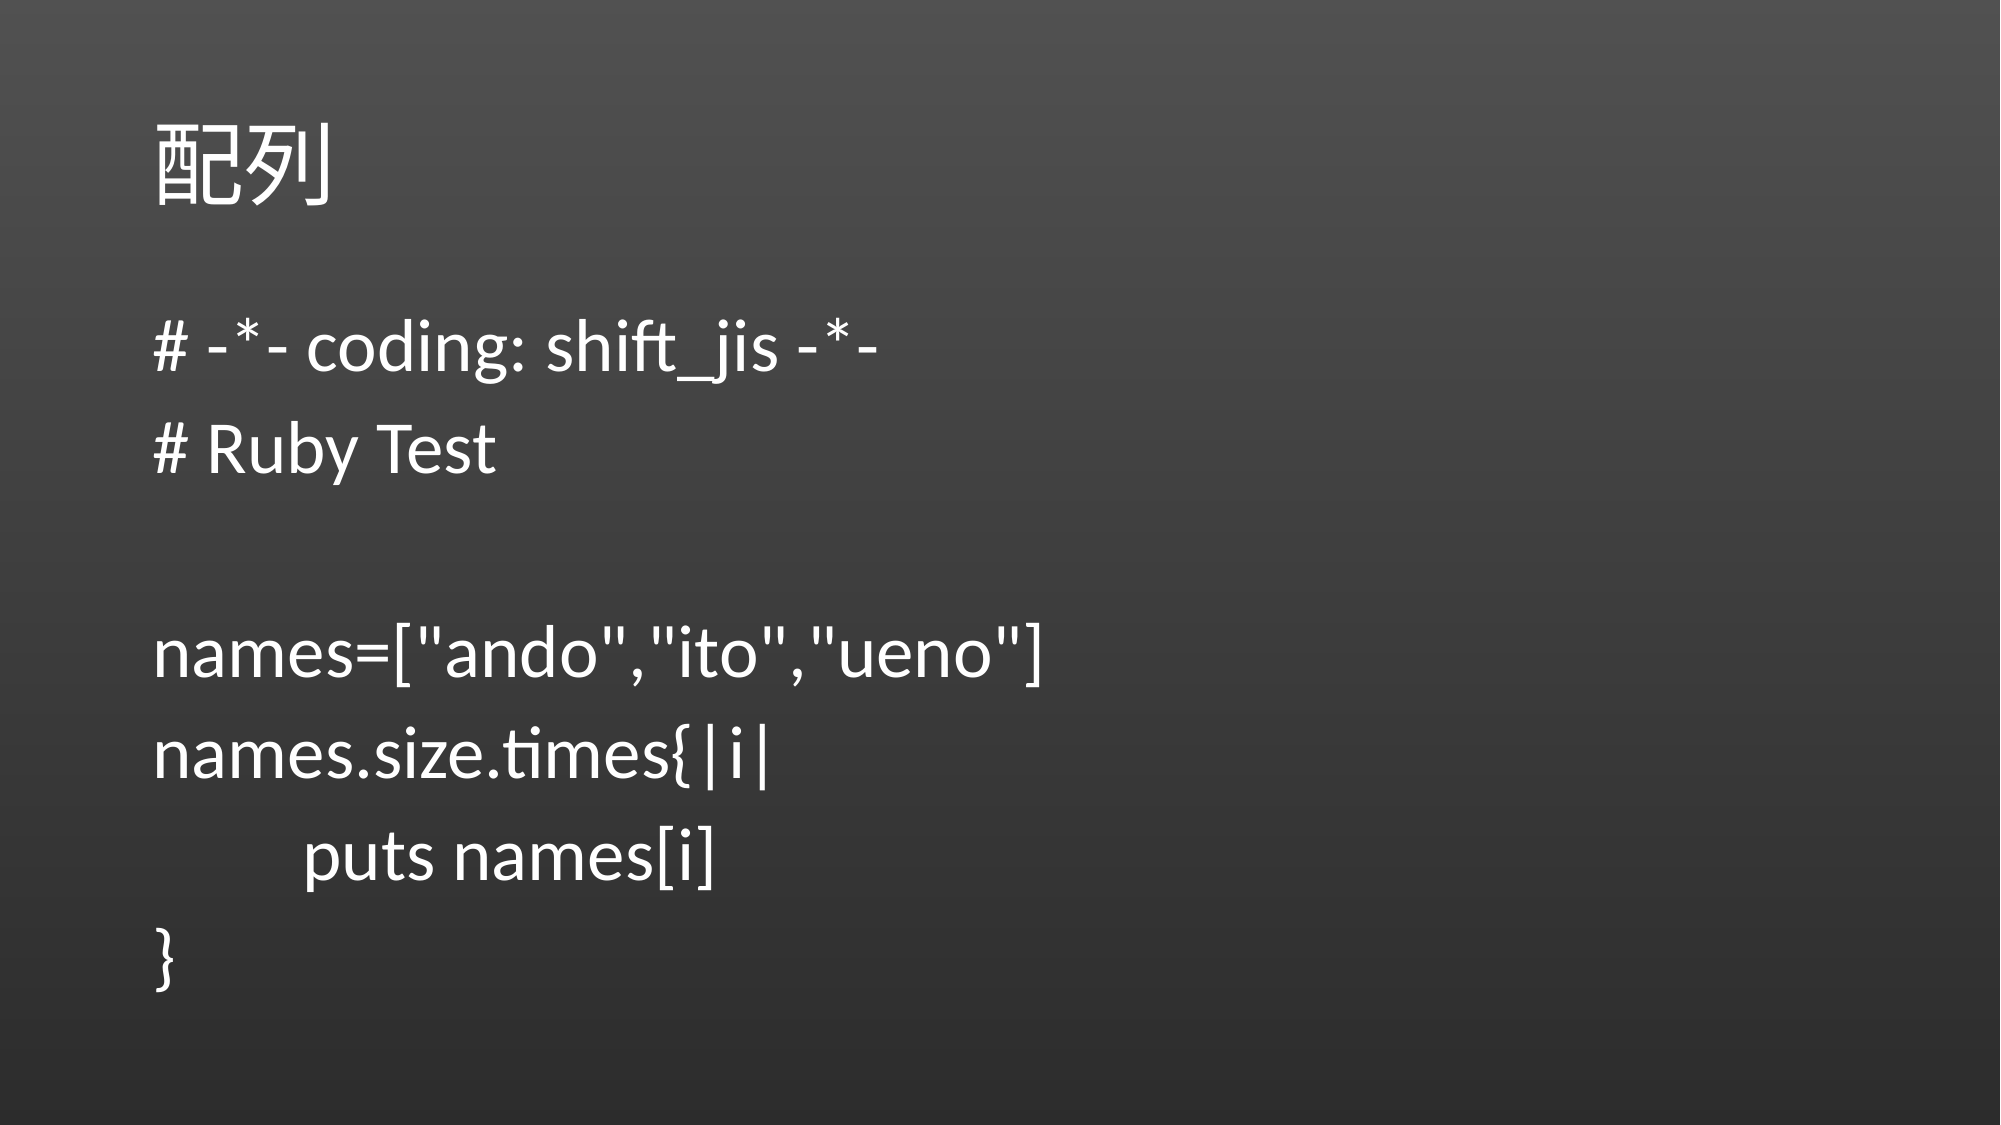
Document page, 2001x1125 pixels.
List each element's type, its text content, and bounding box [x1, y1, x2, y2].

list # -*- coding: shift_jis -*- # Ruby Test names=["ando","ito","ueno"] names.size.times{|i| puts names[i] } [137, 299, 1863, 1014]
title 配列 [137, 59, 1863, 278]
